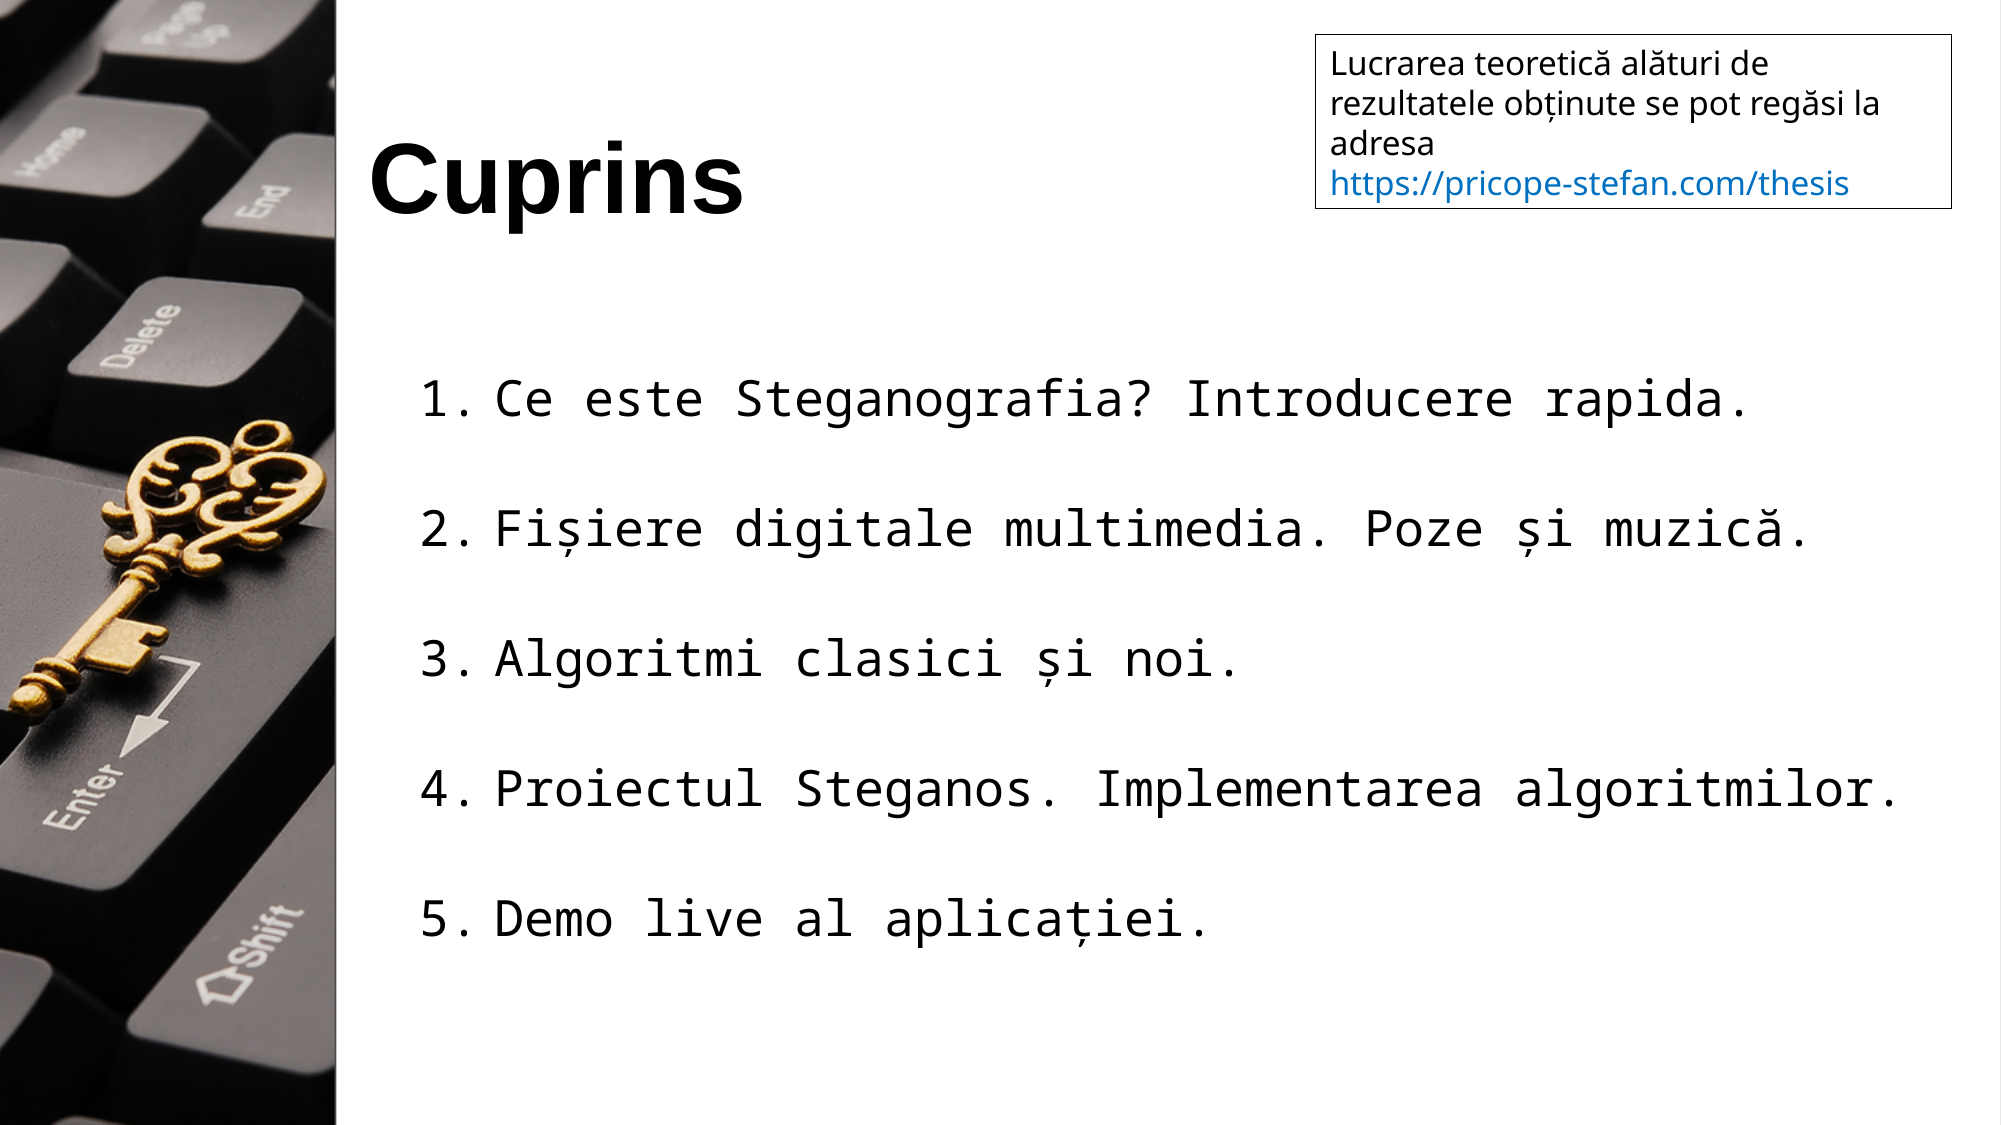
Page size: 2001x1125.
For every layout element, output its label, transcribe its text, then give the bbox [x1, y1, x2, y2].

text_box Lucrarea teoretică alături de rezultatele obținute se pot regăsi la adresa https://pricope-stefan.com/thesis [1315, 34, 1952, 209]
text_box [924, 487, 1075, 638]
title Cuprins [354, 77, 2000, 271]
list Ce este Steganografia? Introducere rapida. Fișiere digitale multimedia. Poze și muzică. Algoritmi clasici și noi. Proiectul Steganos. Implementarea algoritmilor. Demo live al aplicației. [354, 298, 1940, 955]
picture [0, 0, 336, 1125]
